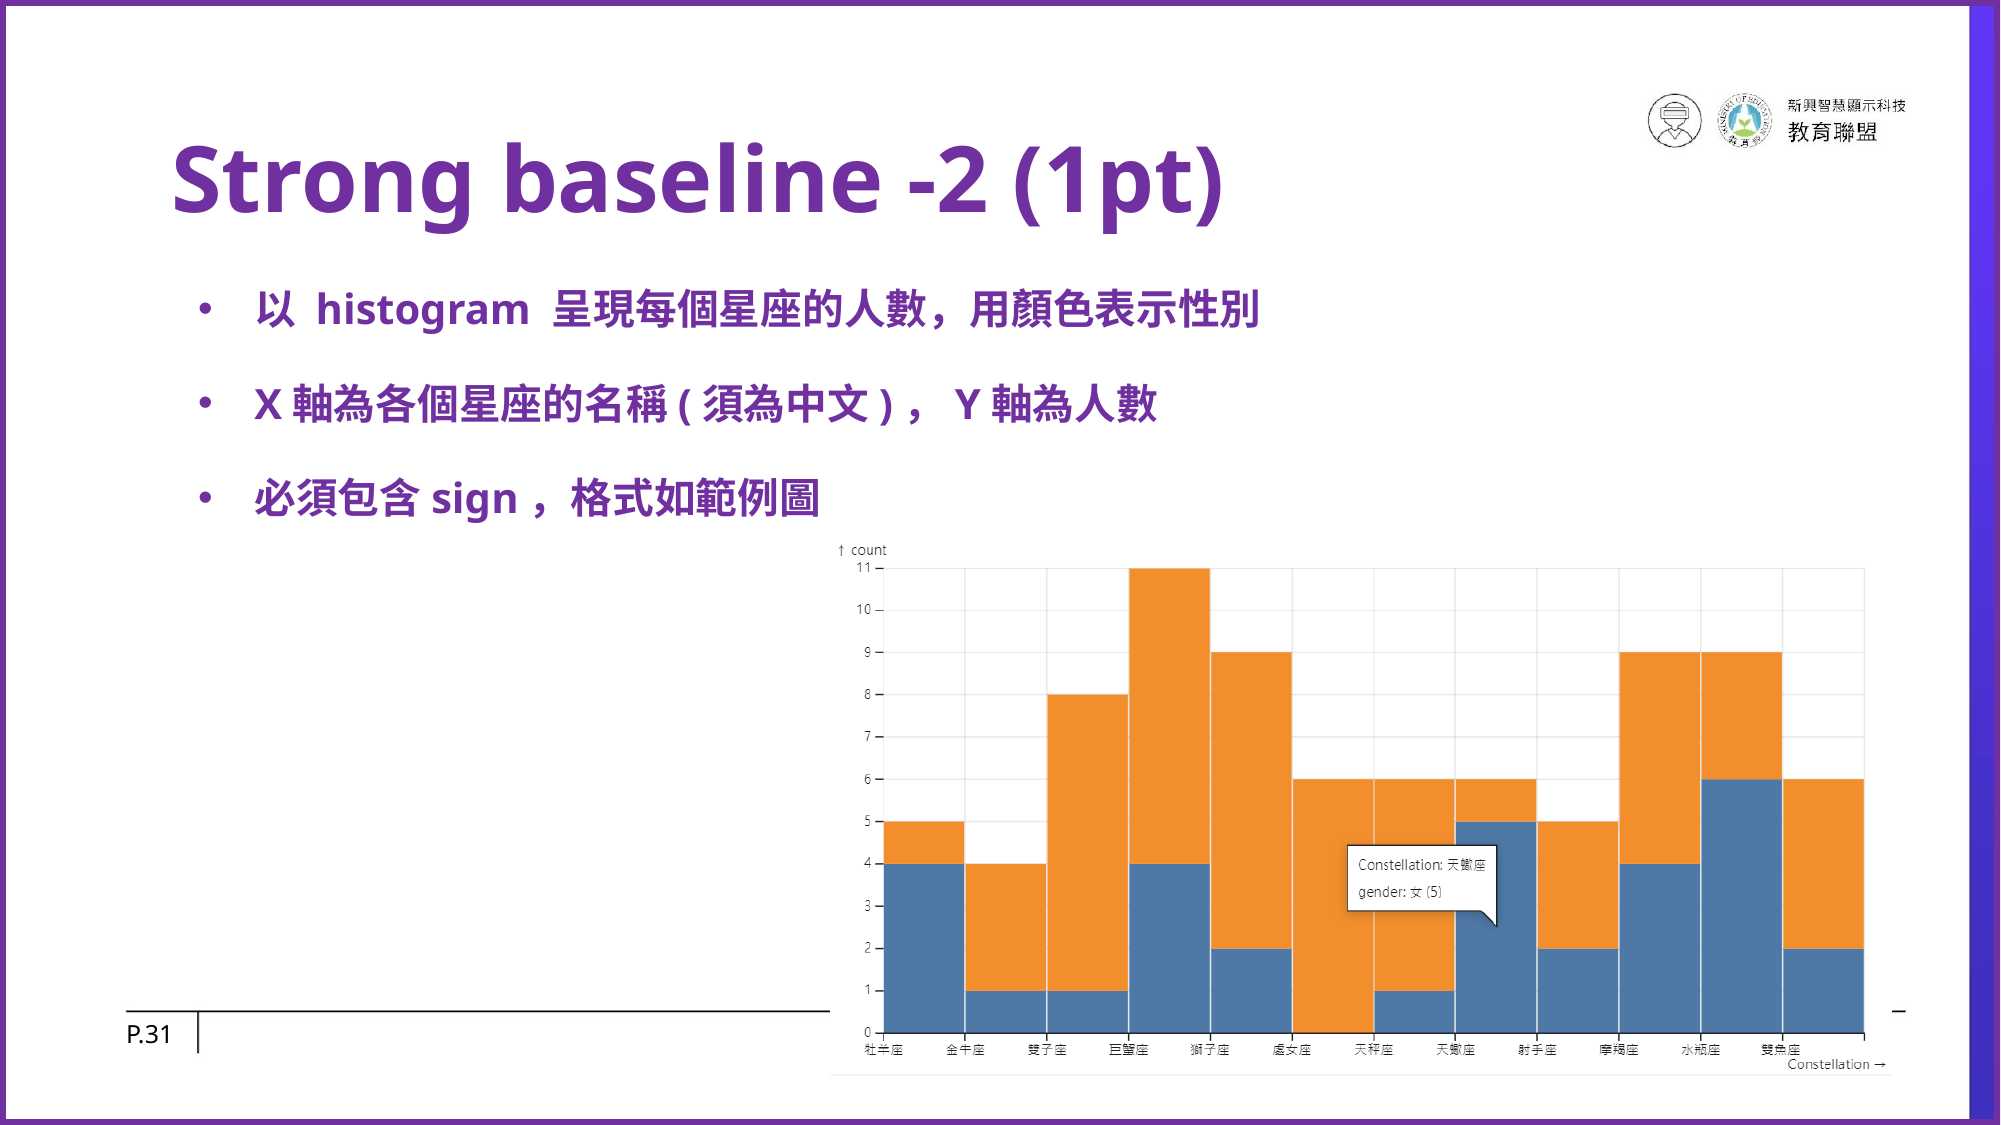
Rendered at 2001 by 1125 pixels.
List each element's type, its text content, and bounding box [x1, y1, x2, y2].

text_box [0, 0, 2000, 1125]
picture [830, 528, 1893, 1076]
list 以 histogram 呈現每個星座的人數，用顏色表示性別 X軸為各個星座的名稱(須為中文)，Y軸為人數 必須包含sign，格式如範例圖 [145, 260, 1803, 932]
slide_number P.‹#› [111, 1016, 204, 1055]
title Strong baseline -2 (1pt) [156, 135, 1592, 230]
